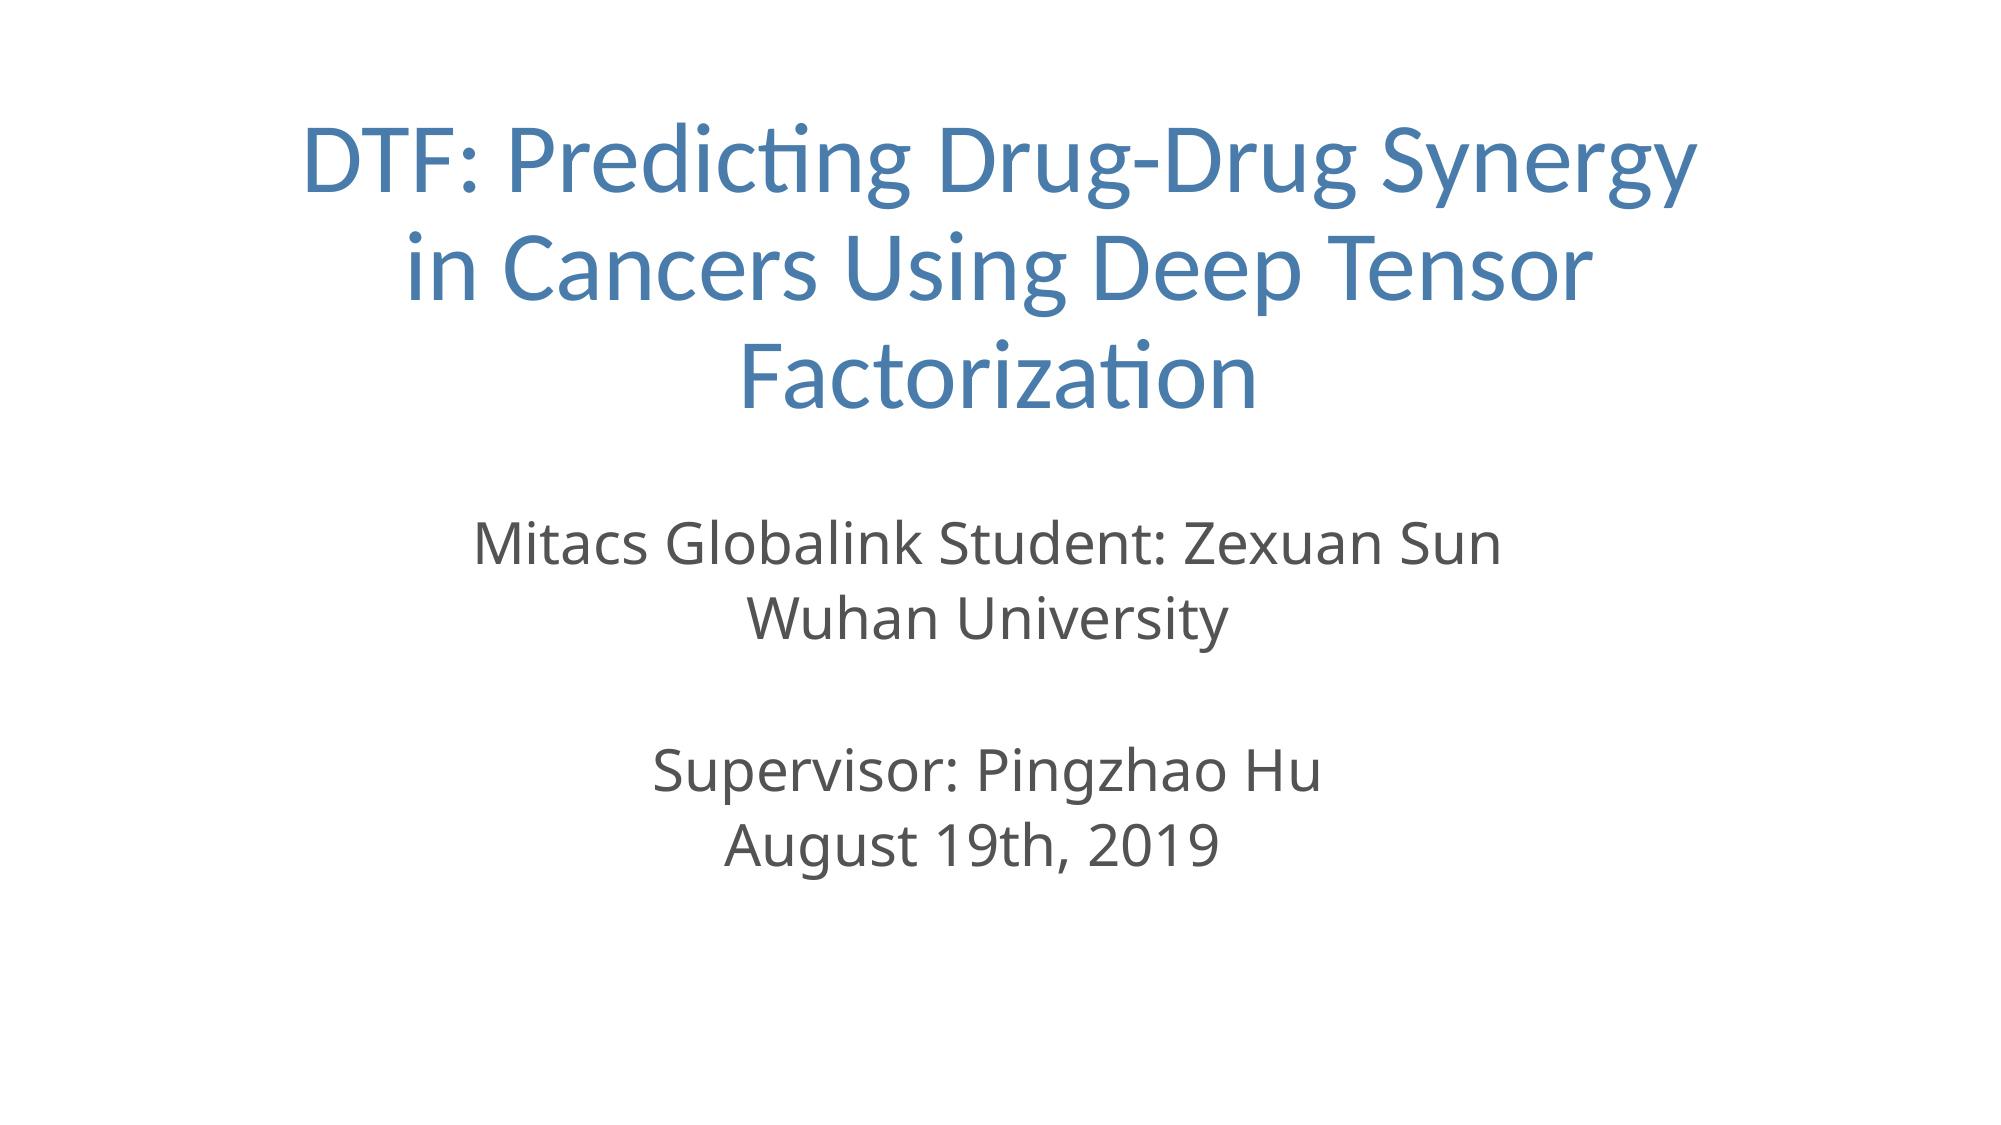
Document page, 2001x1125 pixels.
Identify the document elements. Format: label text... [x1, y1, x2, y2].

subtitle Mitacs Globalink Student: Zexuan Sun Wuhan University Supervisor: Pingzhao Hu August 19th, 2019 [199, 506, 1776, 870]
title DTF: Predicting Drug-Drug Synergy in Cancers Using Deep Tensor Factorization [249, 165, 1751, 506]
